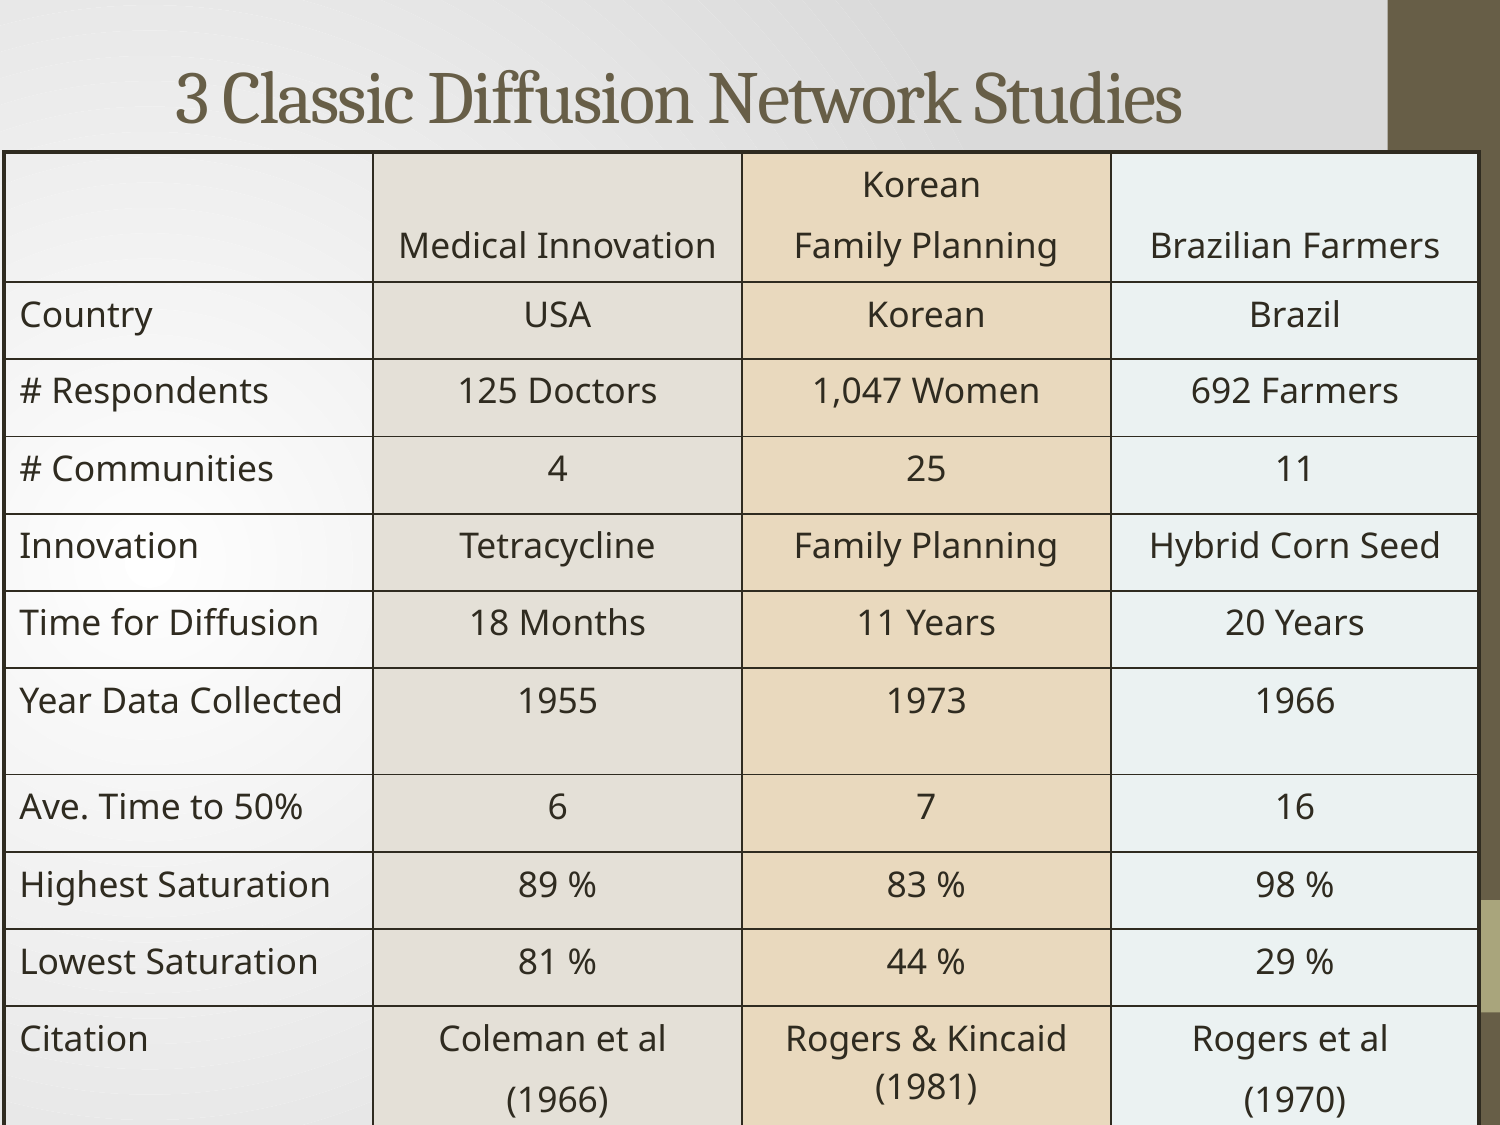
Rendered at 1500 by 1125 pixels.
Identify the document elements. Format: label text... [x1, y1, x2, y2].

table_cell Coleman et al (1966) [374, 1007, 741, 1125]
table_cell 16 [1112, 775, 1477, 851]
table_cell Rogers & Kincaid (1981) [743, 1007, 1110, 1125]
table_header [6, 154, 372, 281]
table_header Medical Innovation [374, 154, 741, 281]
table_cell 11 [1112, 437, 1477, 513]
table_cell 81 % [374, 930, 741, 1005]
table_cell Citation [6, 1007, 372, 1125]
table_cell 44 % [743, 930, 1110, 1005]
table_cell Time for Diffusion [6, 592, 372, 667]
table_cell 11 Years [743, 592, 1110, 667]
table_cell Highest Saturation [6, 853, 372, 928]
title 3 Classic Diffusion Network Studies [160, 0, 1386, 150]
table_cell 6 [374, 775, 741, 851]
table_cell Tetracycline [374, 515, 741, 590]
table_cell 1966 [1112, 669, 1477, 774]
table_header Korean Family Planning [743, 154, 1110, 281]
table_cell Brazil [1112, 283, 1477, 358]
table_header Brazilian Farmers [1112, 154, 1477, 281]
table_cell 20 Years [1112, 592, 1477, 667]
table_cell USA [374, 283, 741, 358]
table_cell 89 % [374, 853, 741, 928]
table_cell 692 Farmers [1112, 360, 1477, 436]
table_cell 7 [743, 775, 1110, 851]
table_cell Family Planning [743, 515, 1110, 590]
table_cell # Respondents [6, 360, 372, 436]
table_cell Lowest Saturation [6, 930, 372, 1005]
table_cell 98 % [1112, 853, 1477, 928]
table_cell Innovation [6, 515, 372, 590]
table_cell 1955 [374, 669, 741, 774]
table_cell 29 % [1112, 930, 1477, 1005]
table_cell 125 Doctors [374, 360, 741, 436]
table_cell Country [6, 283, 372, 358]
table_cell 18 Months [374, 592, 741, 667]
table_cell 83 % [743, 853, 1110, 928]
table_cell Korean [743, 283, 1110, 358]
table_cell Ave. Time to 50% [6, 775, 372, 851]
table_cell Hybrid Corn Seed [1112, 515, 1477, 590]
table_cell Year Data Collected [6, 669, 372, 774]
table_cell 1,047 Women [743, 360, 1110, 436]
table_cell Rogers et al (1970) [1112, 1007, 1477, 1125]
table_cell 4 [374, 437, 741, 513]
table_cell # Communities [6, 437, 372, 513]
table_cell 1973 [743, 669, 1110, 774]
table_cell 25 [743, 437, 1110, 513]
